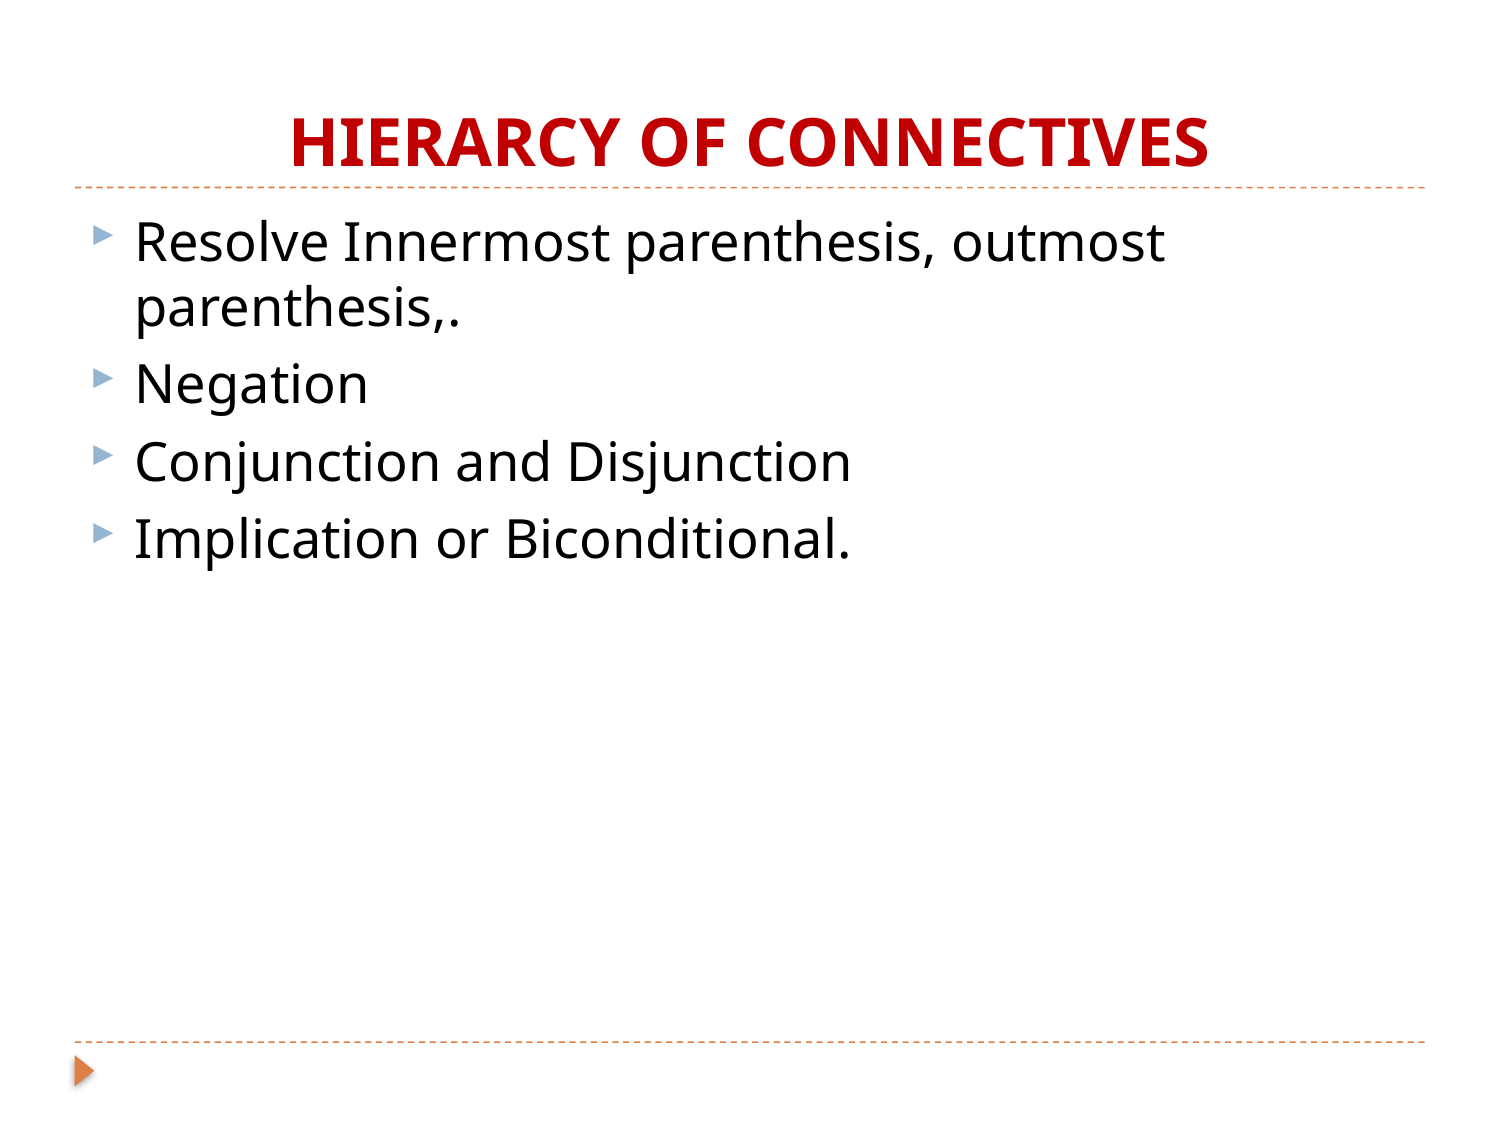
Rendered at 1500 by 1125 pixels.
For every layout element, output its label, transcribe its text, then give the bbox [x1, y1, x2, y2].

title HIERARCY OF CONNECTIVES [75, 24, 1425, 188]
list Resolve Innermost parenthesis, outmost parenthesis,. Negation Conjunction and Disjunction Implication or Biconditional. [75, 200, 1425, 1010]
